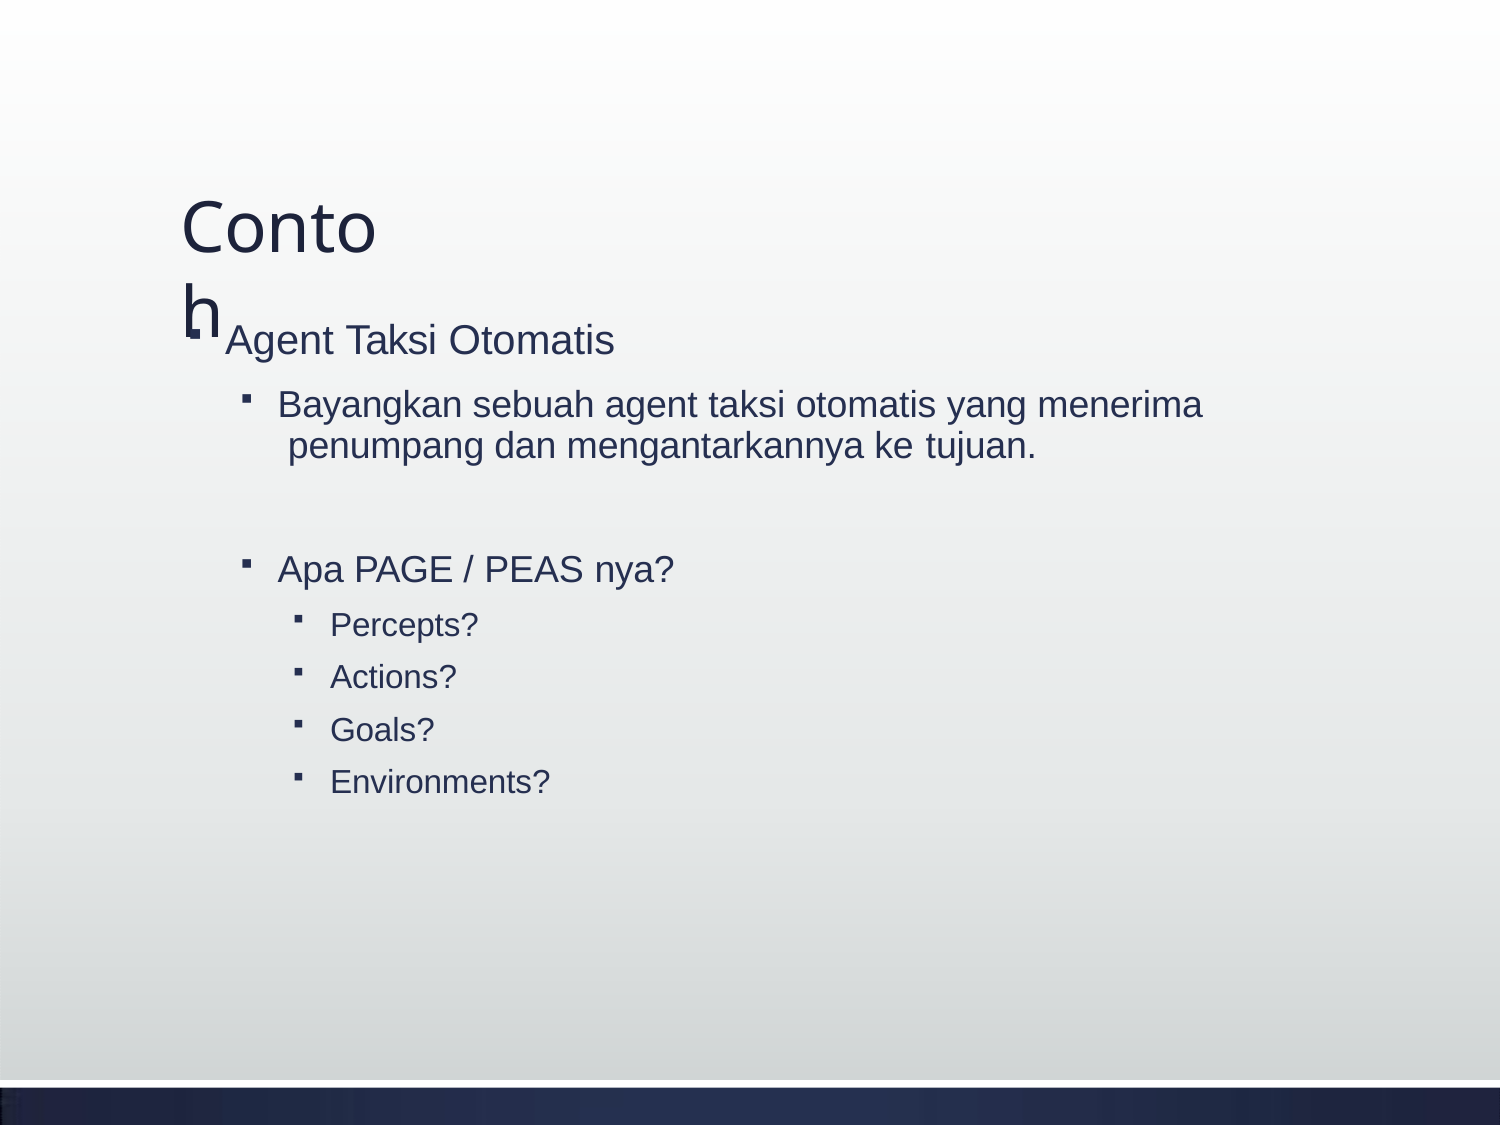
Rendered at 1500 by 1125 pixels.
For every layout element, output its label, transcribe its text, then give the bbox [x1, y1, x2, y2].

picture [0, 1088, 1500, 1125]
picture [0, 0, 1500, 1080]
text_box Agent Taksi Otomatis Bayangkan sebuah agent taksi otomatis yang menerima penumpang dan mengantarkannya ke tujuan. Apa PAGE / PEAS nya? Percepts? Actions? Goals? Environments? [185, 292, 1213, 801]
title Contoh [177, 179, 399, 370]
